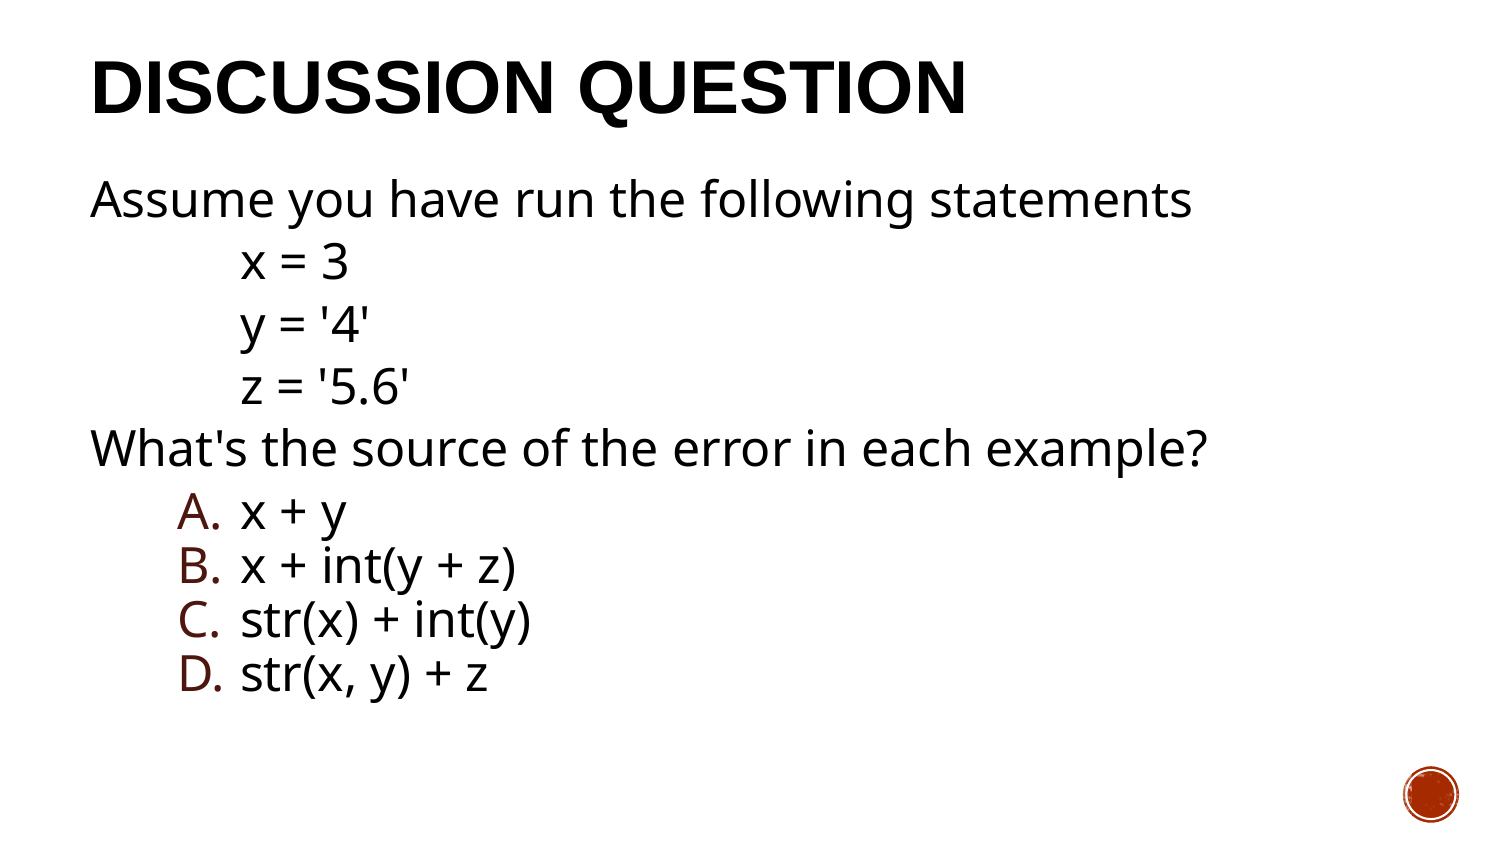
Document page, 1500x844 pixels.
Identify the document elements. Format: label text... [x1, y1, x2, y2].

title Discussion Question [75, 33, 1175, 145]
list Assume you have run the following statements x = 3 y = '4' z = '5.6' What's the source of the error in each example? x + y x + int(y + z) str(x) + int(y) str(x, y) + z [75, 159, 1425, 754]
